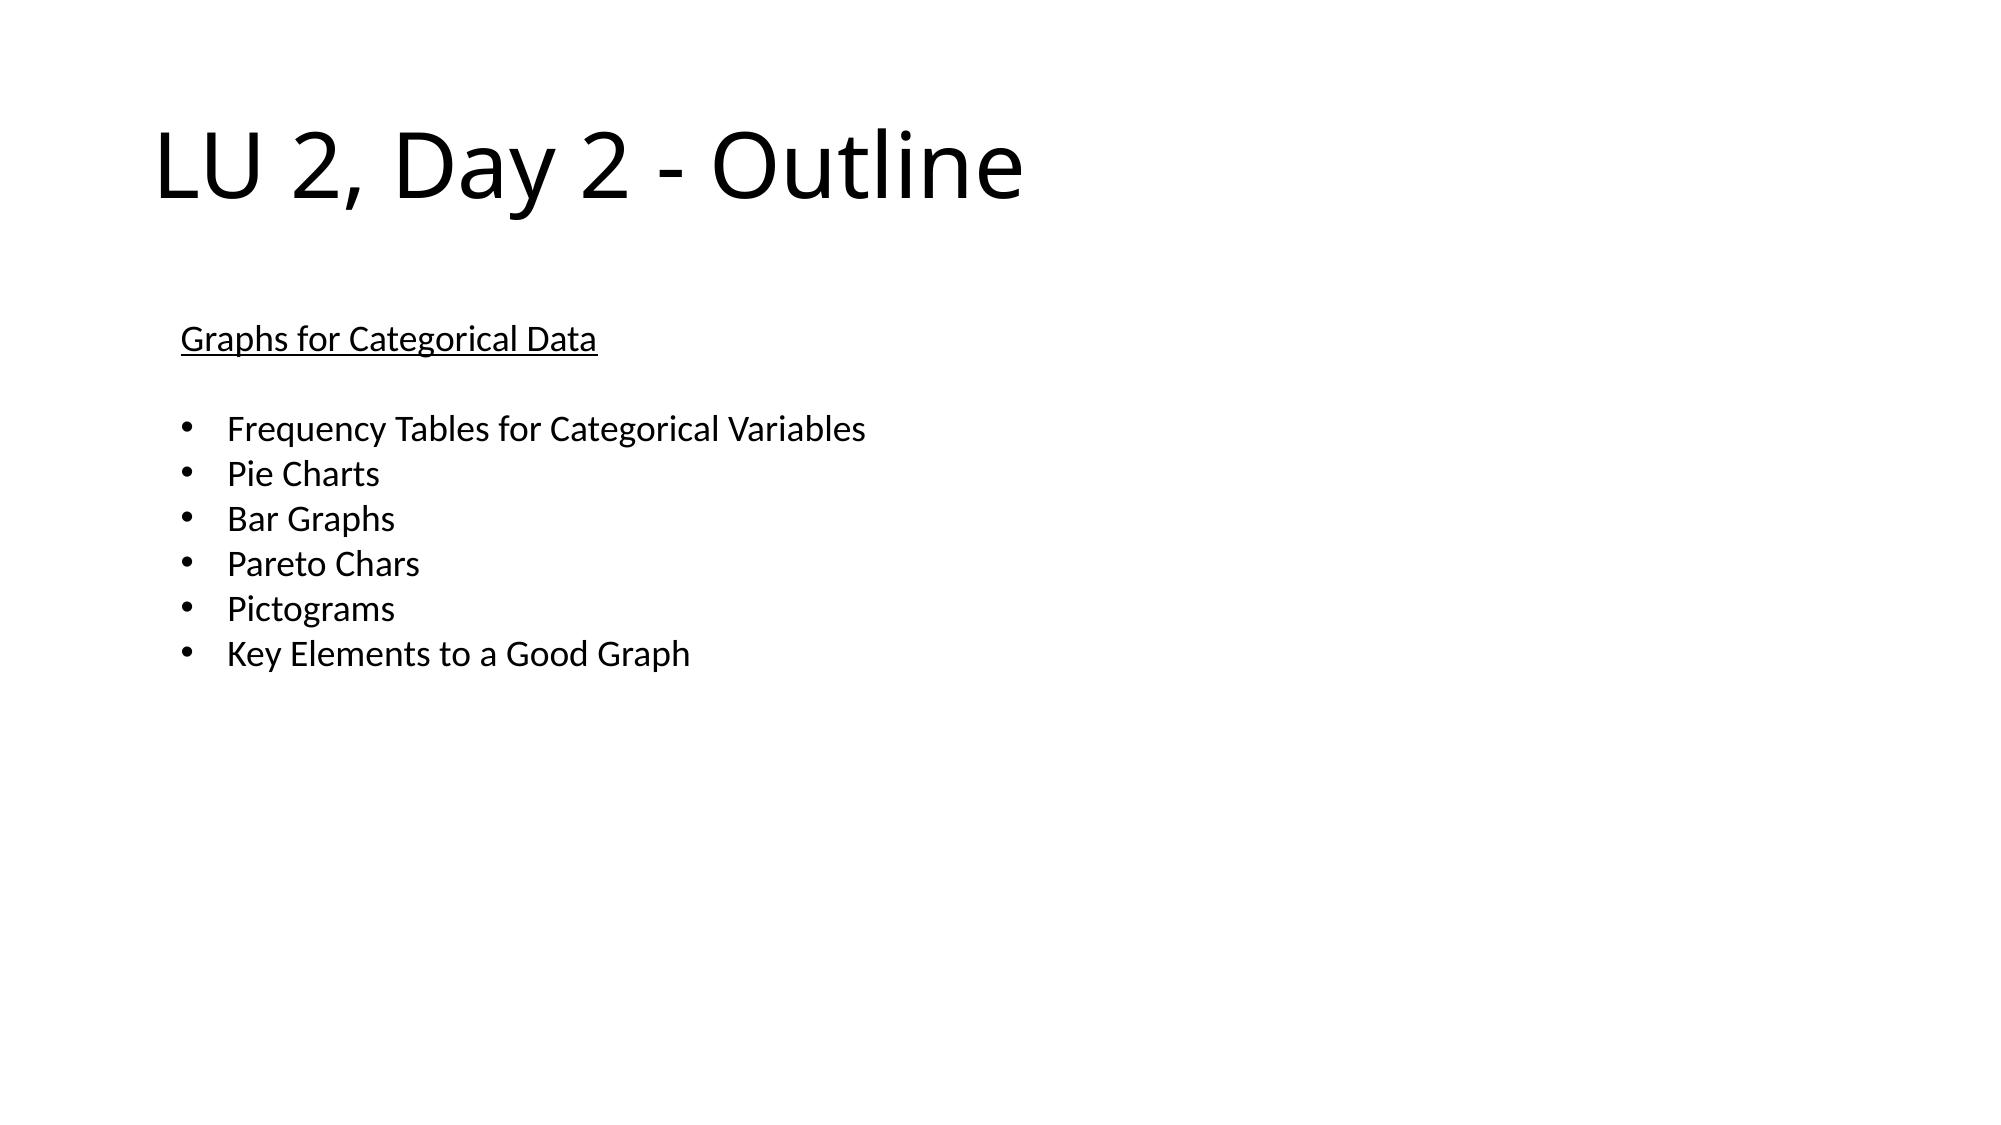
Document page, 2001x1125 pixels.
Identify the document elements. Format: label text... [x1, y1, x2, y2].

title LU 2, Day 2 - Outline [137, 59, 1863, 278]
text_box Graphs for Categorical Data Frequency Tables for Categorical Variables Pie Charts Bar Graphs Pareto Chars Pictograms Key Elements to a Good Graph [165, 211, 1215, 772]
